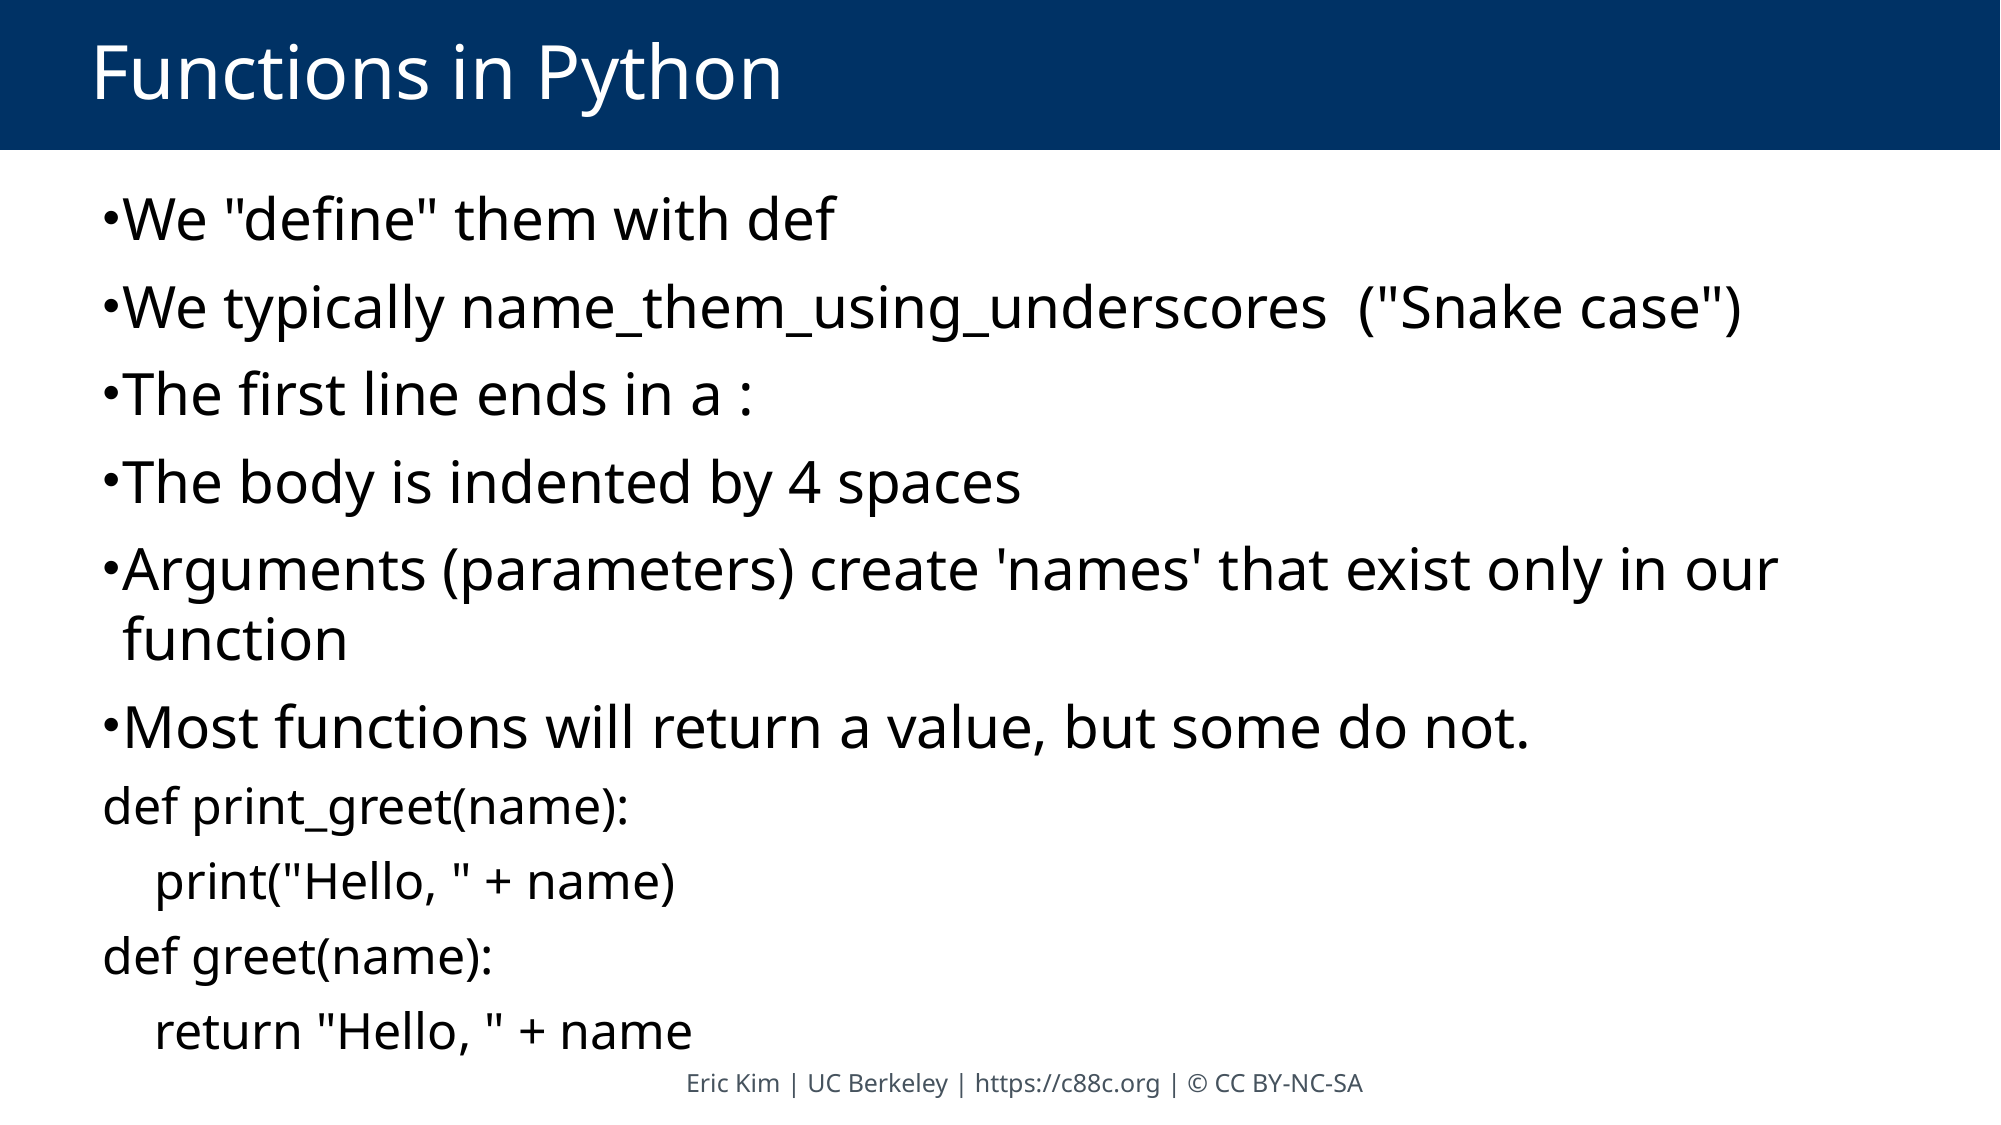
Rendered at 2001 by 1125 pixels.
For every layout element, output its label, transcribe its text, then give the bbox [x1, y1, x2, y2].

title Functions in Python [0, 0, 2000, 152]
list We "define" them with def We typically name_them_using_underscores ("Snake case") The first line ends in a : The body is indented by 4 spaces Arguments (parameters) create 'names' that exist only in our function Most functions will return a value, but some do not. def print_greet(name): print("Hello, " + name) def greet(name): return "Hello, " + name [87, 174, 1928, 1038]
text_box Eric Kim | UC Berkeley | https://c88c.org | © CC BY-NC-SA [662, 1052, 1388, 1113]
